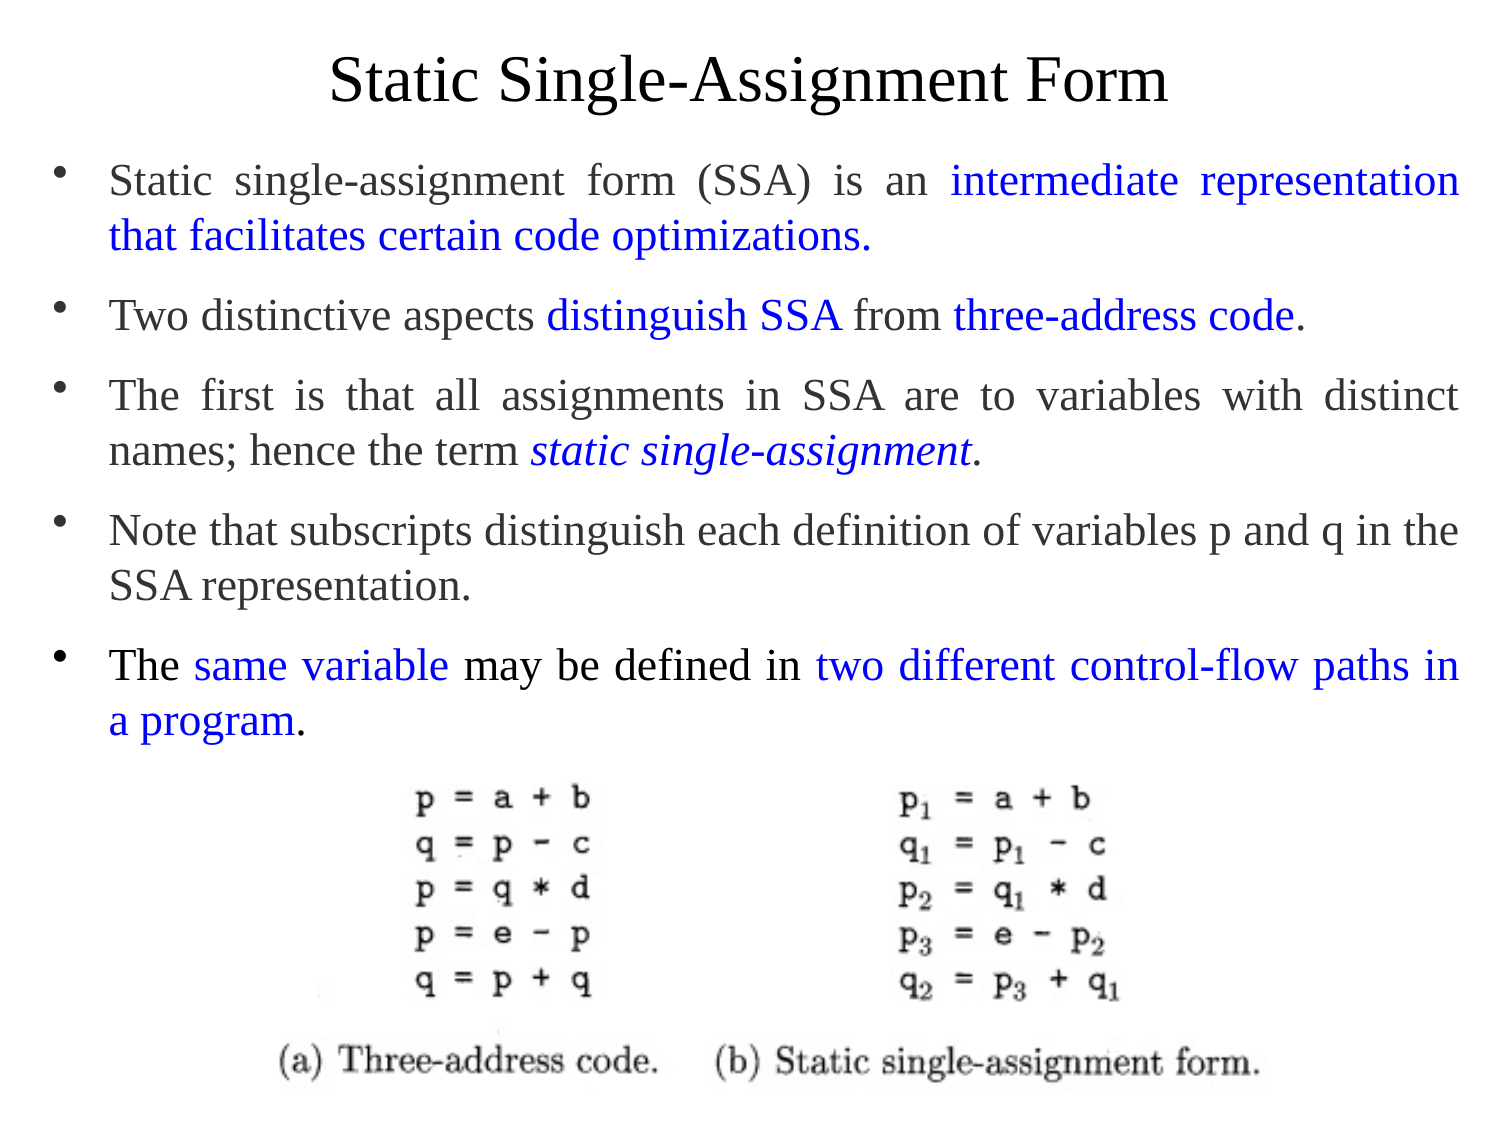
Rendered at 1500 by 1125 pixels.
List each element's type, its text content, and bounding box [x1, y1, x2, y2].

title Static Single-Assignment Form [112, 6, 1388, 142]
text_box Static single-assignment form (SSA) is an intermediate representation that facilitates certain code optimizations. Two distinctive aspects distinguish SSA from three-address code. The first is that all assignments in SSA are to variables with distinct names; hence the term static single-assignment. Note that subscripts distinguish each definition of variables p and q in the SSA representation. The same variable may be defined in two different control-flow paths in a program. [37, 142, 1475, 752]
picture [255, 777, 1269, 1103]
